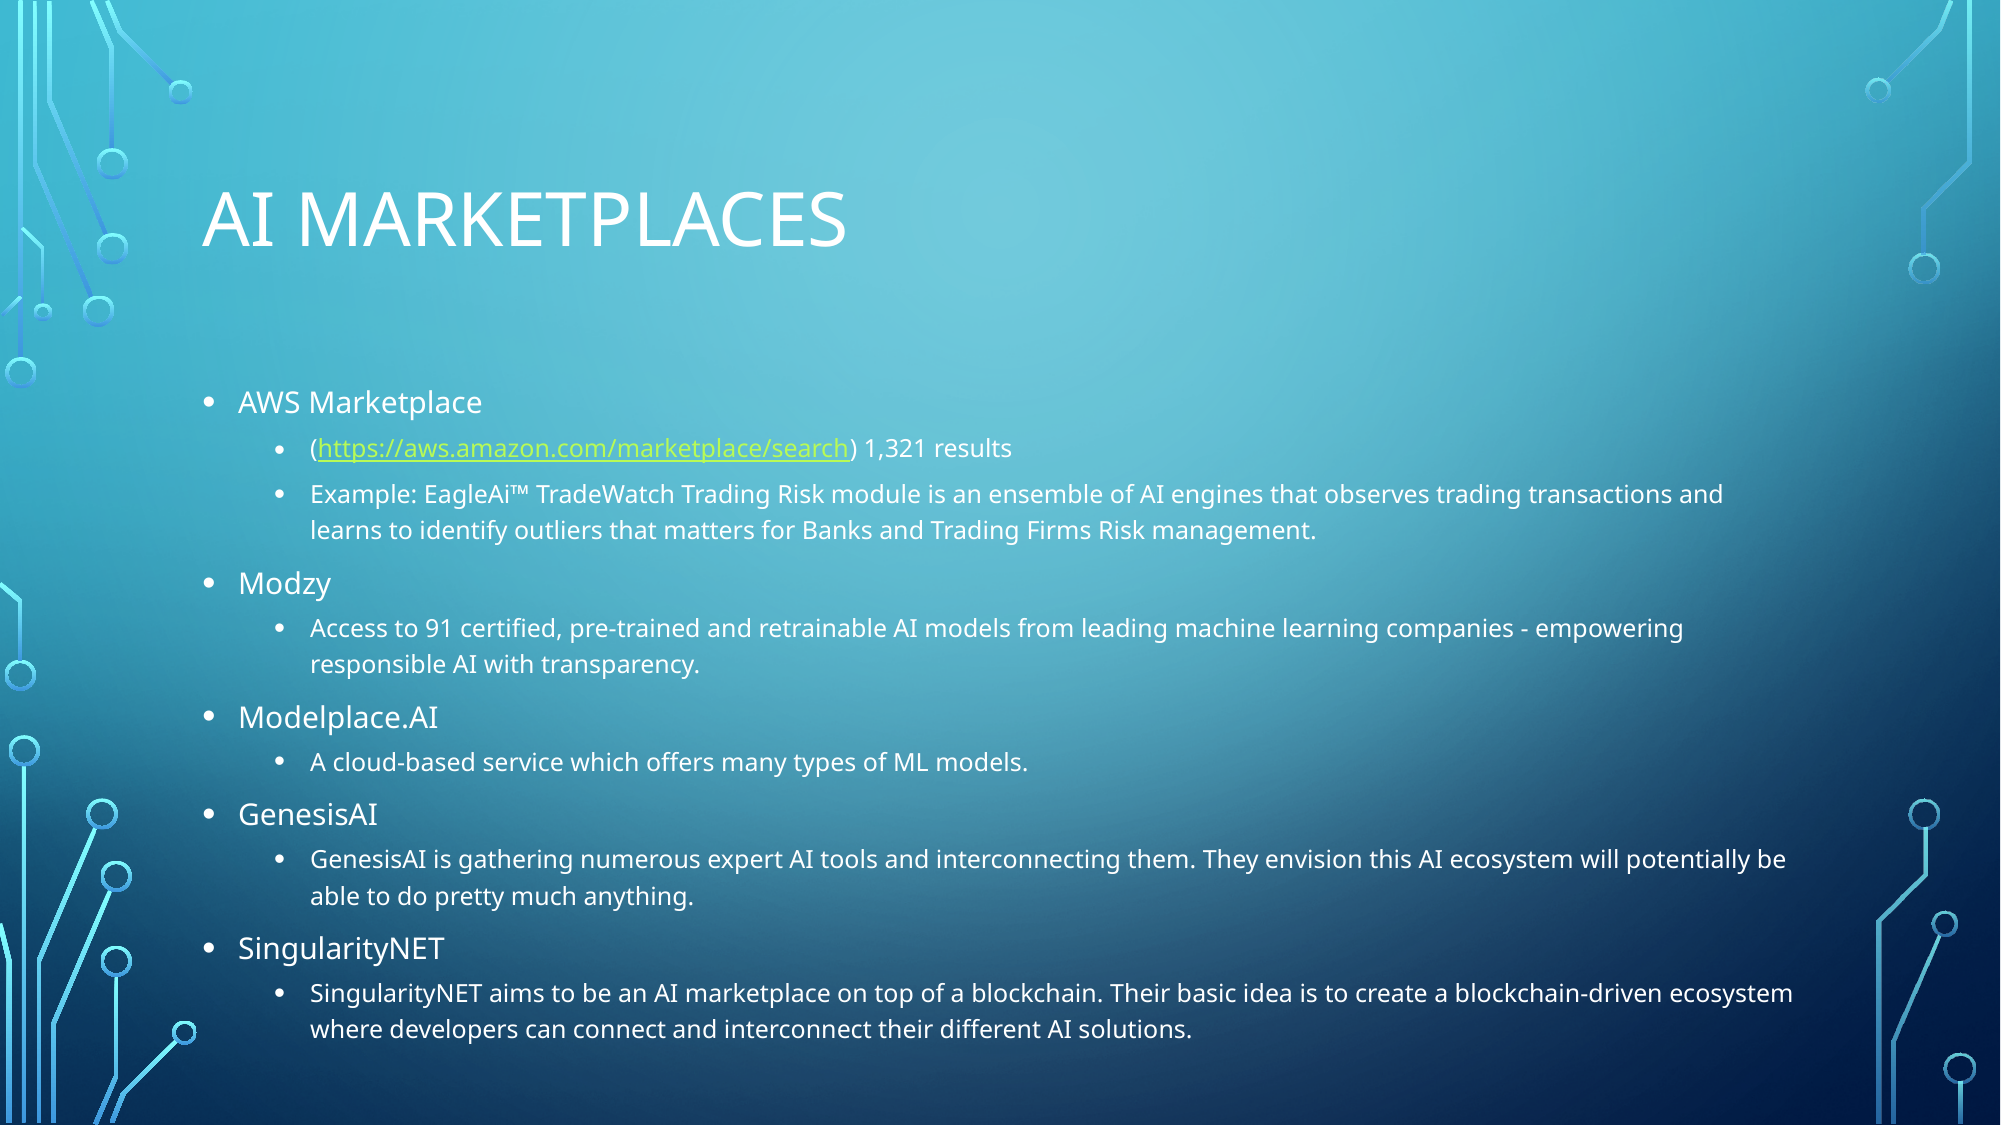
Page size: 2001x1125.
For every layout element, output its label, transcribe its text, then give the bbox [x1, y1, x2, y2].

list AWS Marketplace (https://aws.amazon.com/marketplace/search) 1,321 results Example: EagleAi™ TradeWatch Trading Risk module is an ensemble of AI engines that observes trading transactions and learns to identify outliers that matters for Banks and Trading Firms Risk management. Modzy Access to 91 certified, pre-trained and retrainable AI models from leading machine learning companies - empowering responsible AI with transparency. Modelplace.AI A cloud-based service which offers many types of ML models. GenesisAI GenesisAI is gathering numerous expert AI tools and interconnecting them. They envision this AI ecosystem will potentially be able to do pretty much anything. SingularityNET SingularityNET aims to be an AI marketplace on top of a blockchain. Their basic idea is to create a blockchain-driven ecosystem where developers can connect and interconnect their different AI solutions. [187, 369, 1813, 1059]
title AI Marketplaces [187, 101, 1813, 344]
